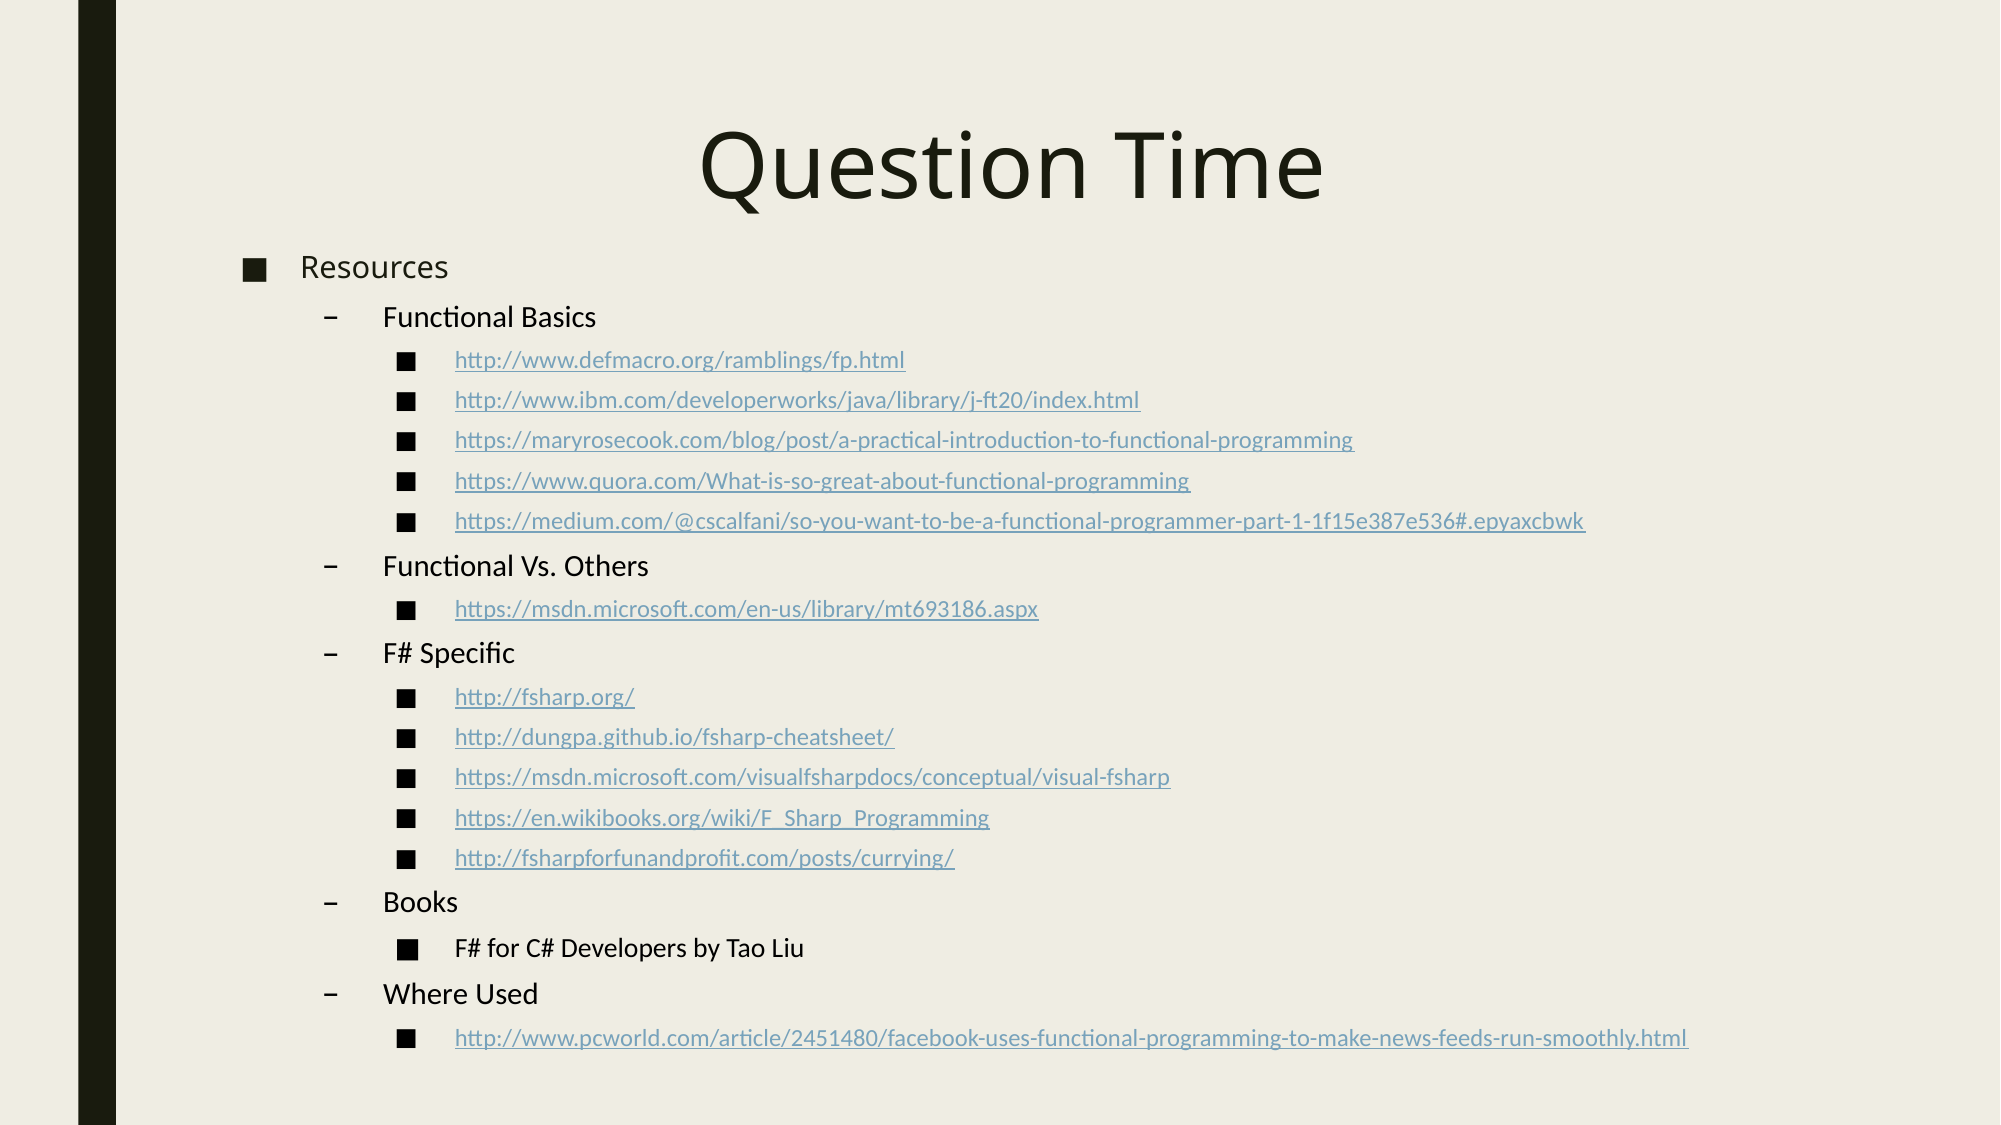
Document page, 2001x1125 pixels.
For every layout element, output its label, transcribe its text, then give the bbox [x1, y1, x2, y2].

list Resources Functional Basics http://www.defmacro.org/ramblings/fp.html http://www.ibm.com/developerworks/java/library/j-ft20/index.html https://maryrosecook.com/blog/post/a-practical-introduction-to-functional-programming https://www.quora.com/What-is-so-great-about-functional-programming https://medium.com/@cscalfani/so-you-want-to-be-a-functional-programmer-part-1-1f15e387e536#.epyaxcbwk Functional Vs. Others https://msdn.microsoft.com/en-us/library/mt693186.aspx F# Specific http://fsharp.org/ http://dungpa.github.io/fsharp-cheatsheet/ https://msdn.microsoft.com/visualfsharpdocs/conceptual/visual-fsharp https://en.wikibooks.org/wiki/F_Sharp_Programming http://fsharpforfunandprofit.com/posts/currying/ Books F# for C# Developers by Tao Liu Where Used http://www.pcworld.com/article/2451480/facebook-uses-functional-programming-to-make-news-feeds-run-smoothly.html [225, 243, 1800, 1064]
title Question Time [225, 112, 1800, 243]
